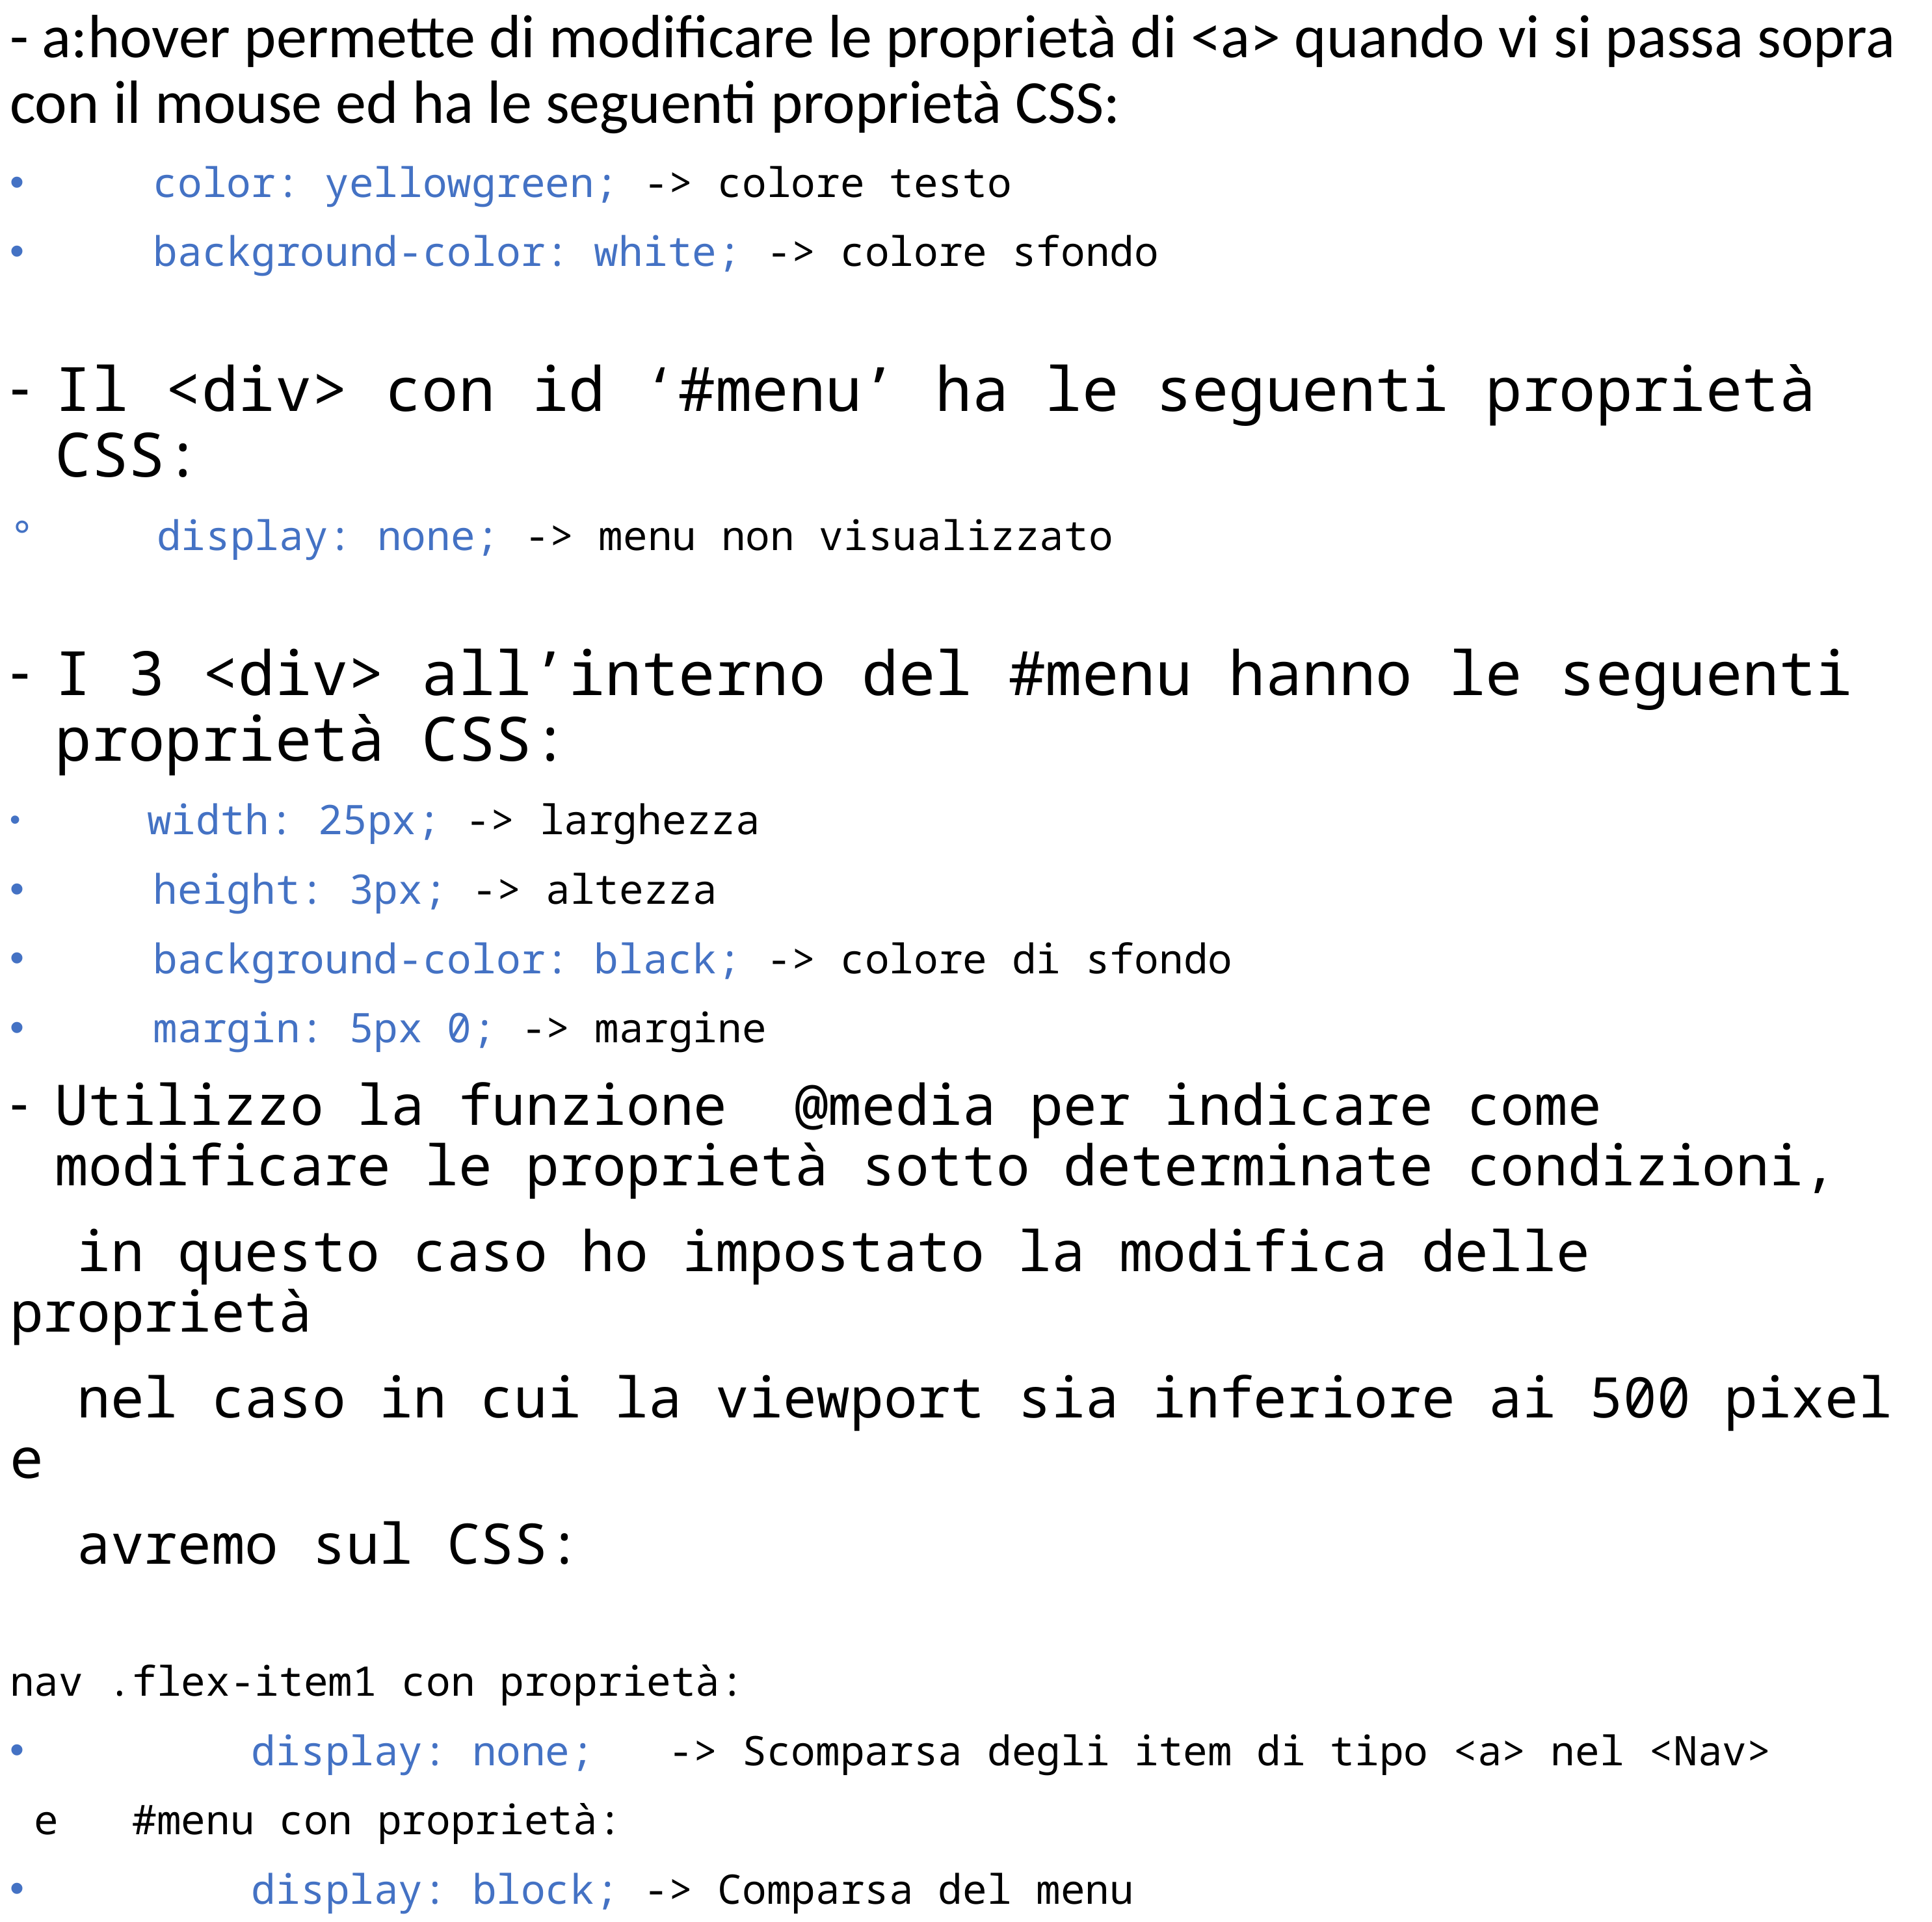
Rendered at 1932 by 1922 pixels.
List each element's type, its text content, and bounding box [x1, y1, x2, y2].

list - a:hover permette di modificare le proprietà di <a> quando vi si passa sopra con il mouse ed ha le seguenti proprietà CSS: color: yellowgreen; -> colore testo background-color: white; -> colore sfondo Il <div> con id ‘#menu’ ha le seguenti proprietà CSS: ° display: none; -> menu non visualizzato I 3 <div> all’interno del #menu hanno le seguenti proprietà CSS: width: 25px; -> larghezza height: 3px; -> altezza background-color: black; -> colore di sfondo margin: 5px 0; -> margine Utilizzo la funzione @media per indicare come modificare le proprietà sotto determinate condizioni, in questo caso ho impostato la modifica delle proprietà nel caso in cui la viewport sia inferiore ai 500 pixel e avremo sul CSS: nav .flex-item1 con proprietà: display: none; -> Scomparsa degli item di tipo <a> nel <Nav> e #menu con proprietà: display: block; -> Comparsa del menu [0, 0, 1932, 1922]
